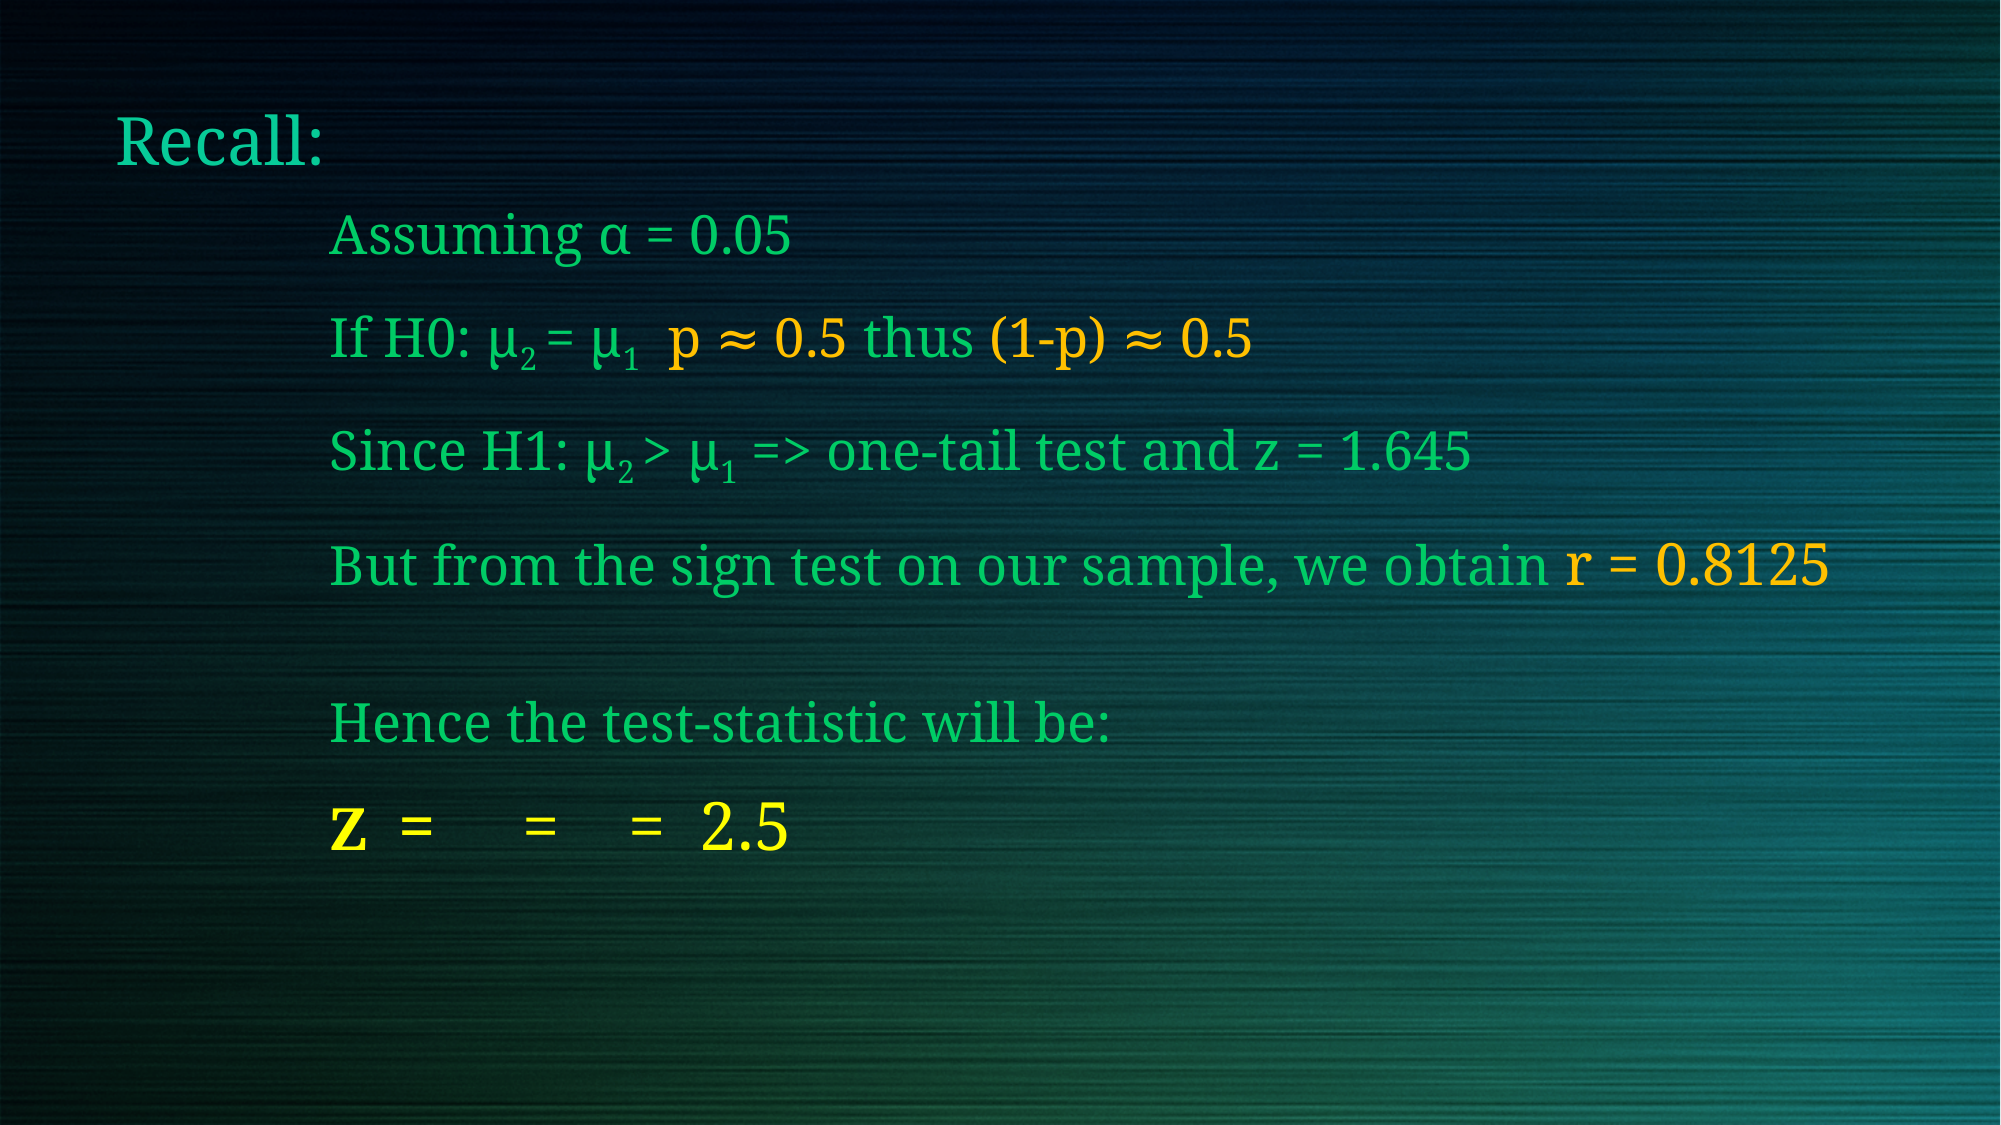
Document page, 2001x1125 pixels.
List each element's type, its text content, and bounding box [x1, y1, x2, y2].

text_box Since H1: µ2 > µ1 => one-tail test and z = 1.645 But from the sign test on our sample, we obtain r = 0.8125 [314, 408, 1892, 625]
text_box Hence the test-statistic will be: [314, 680, 1892, 783]
picture [0, 0, 2001, 1125]
text_box Recall: [100, 100, 1451, 251]
text_box Assuming α = 0.05 If H0: µ2 = µ1 p ≈ 0.5 thus (1-p) ≈ 0.5 [314, 193, 1834, 409]
